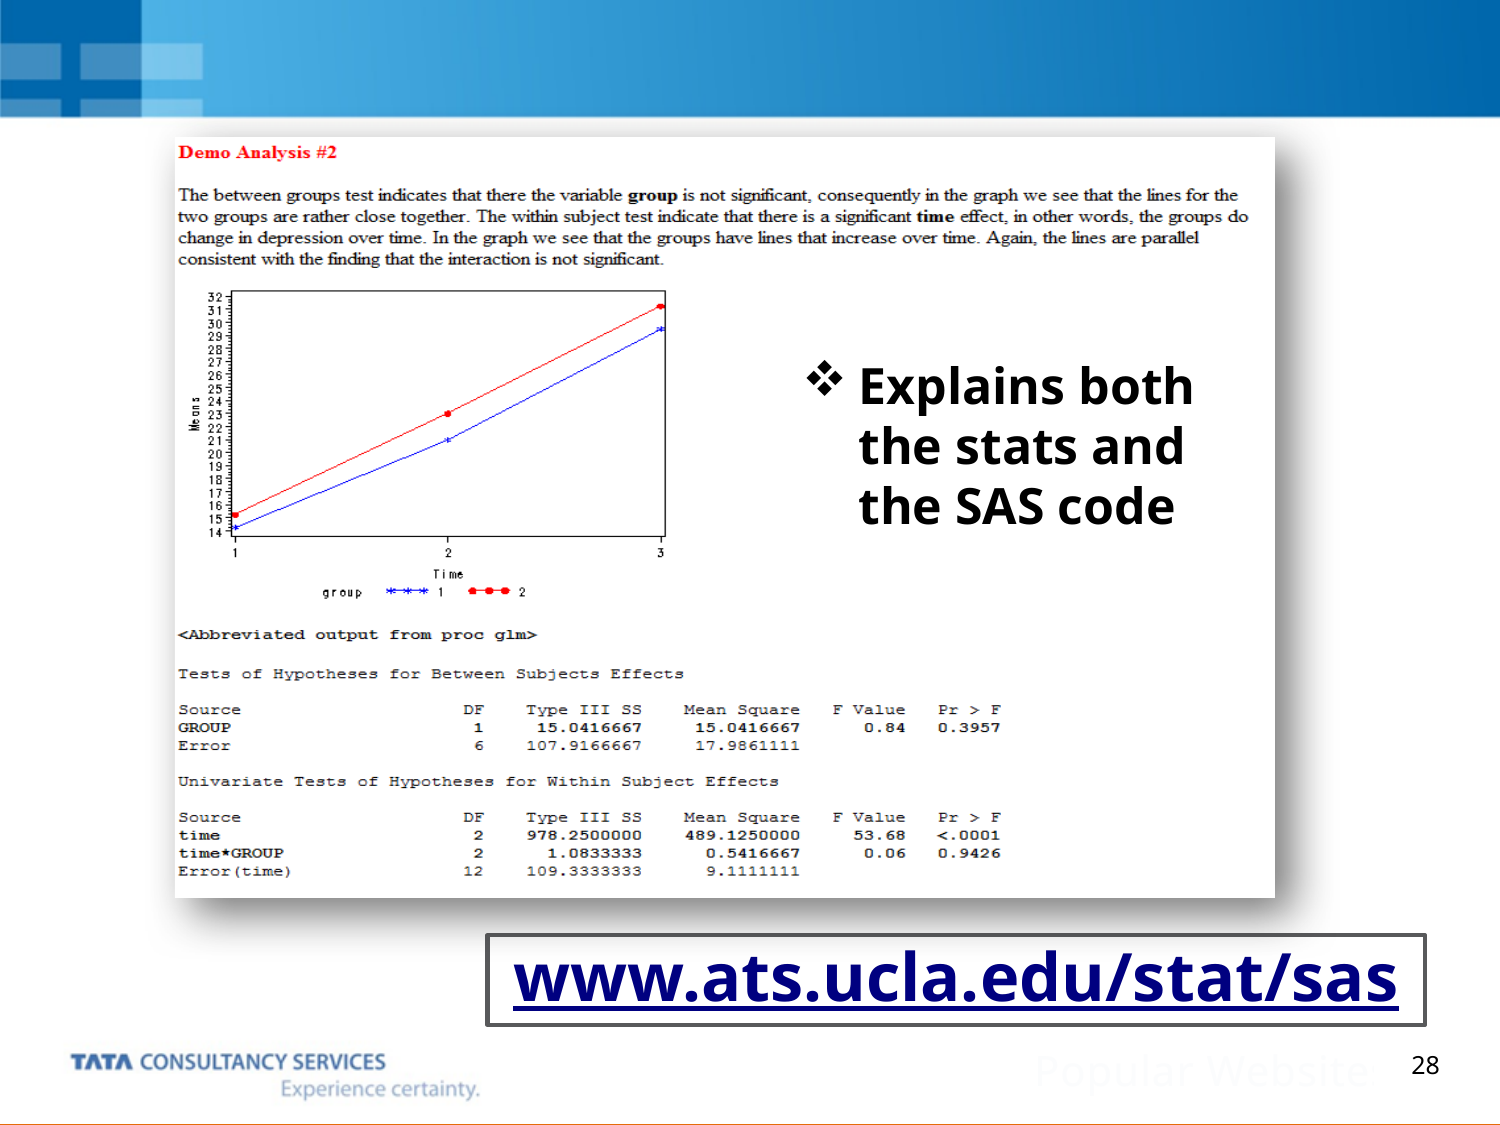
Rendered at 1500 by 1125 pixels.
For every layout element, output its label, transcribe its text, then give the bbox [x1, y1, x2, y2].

text_box Popular Websites [924, 1037, 1500, 1103]
picture [0, 0, 1500, 1124]
title www.ats.ucla.edu/stat/sas [485, 933, 1427, 1027]
